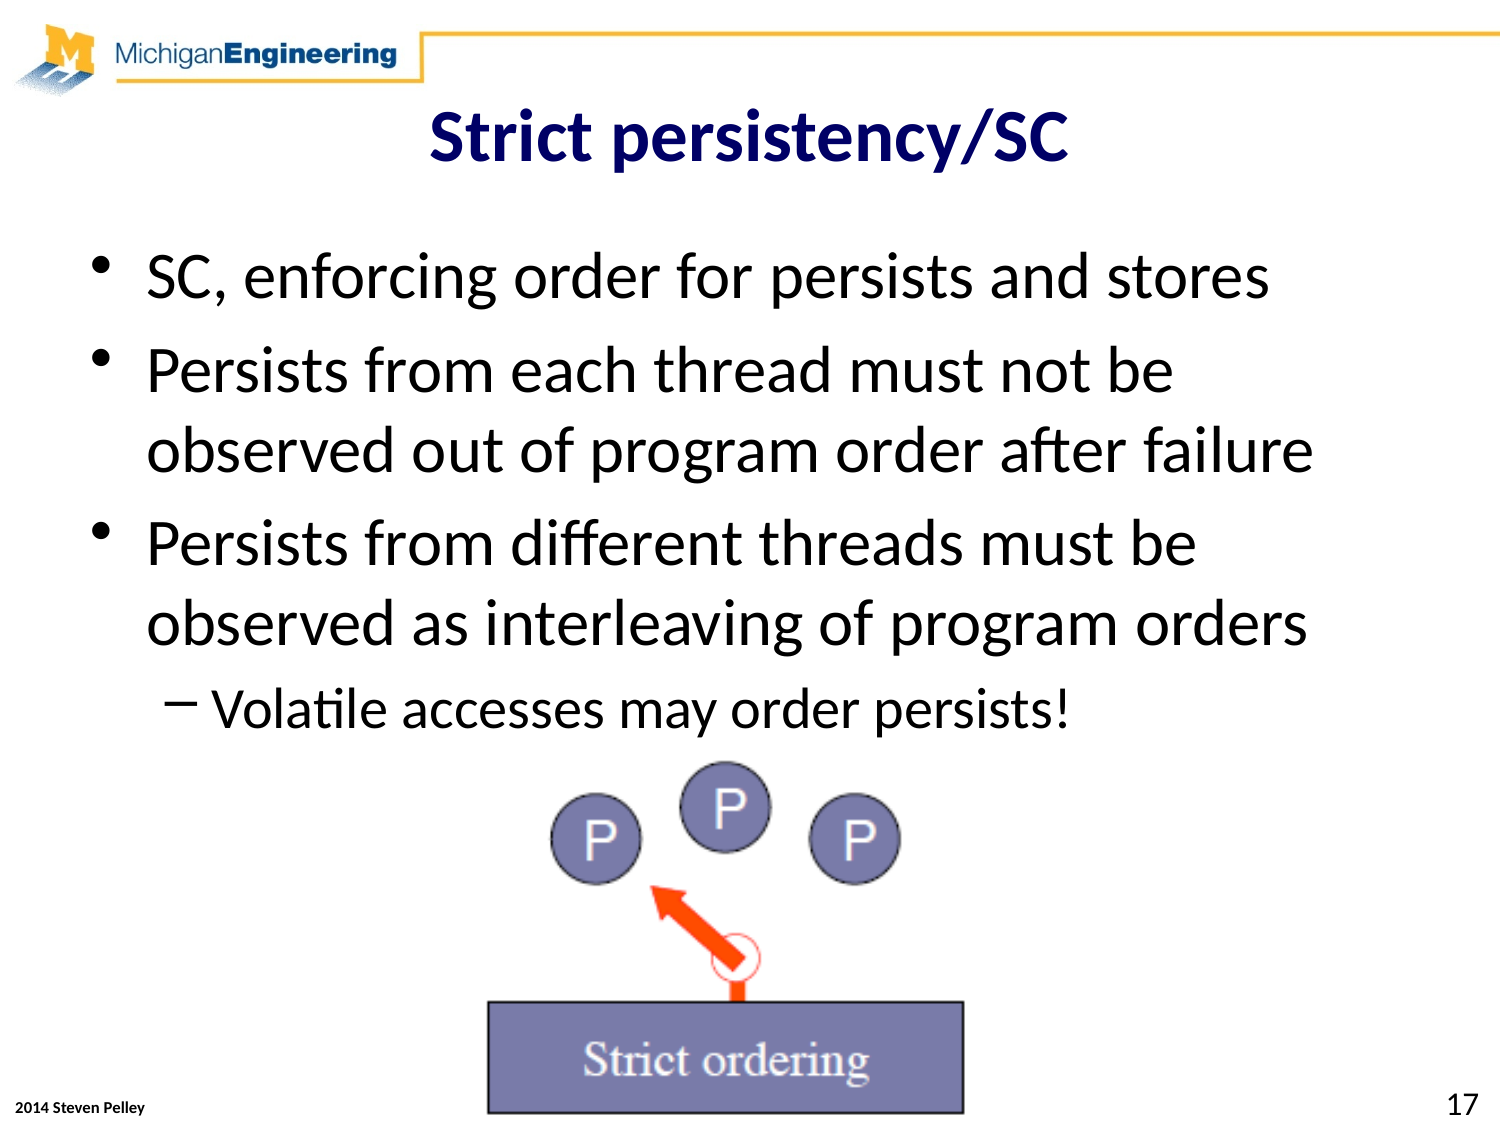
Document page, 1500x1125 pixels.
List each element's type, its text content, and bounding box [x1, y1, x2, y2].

picture [12, 24, 1500, 97]
slide_number 17 [1425, 1074, 1500, 1125]
title Strict persistency/SC [74, 74, 1426, 188]
picture [454, 721, 992, 1125]
list SC, enforcing order for persists and stores Persists from each thread must not be observed out of program order after failure Persists from different threads must be observed as interleaving of program orders Volatile accesses may order persists! [75, 224, 1425, 1005]
